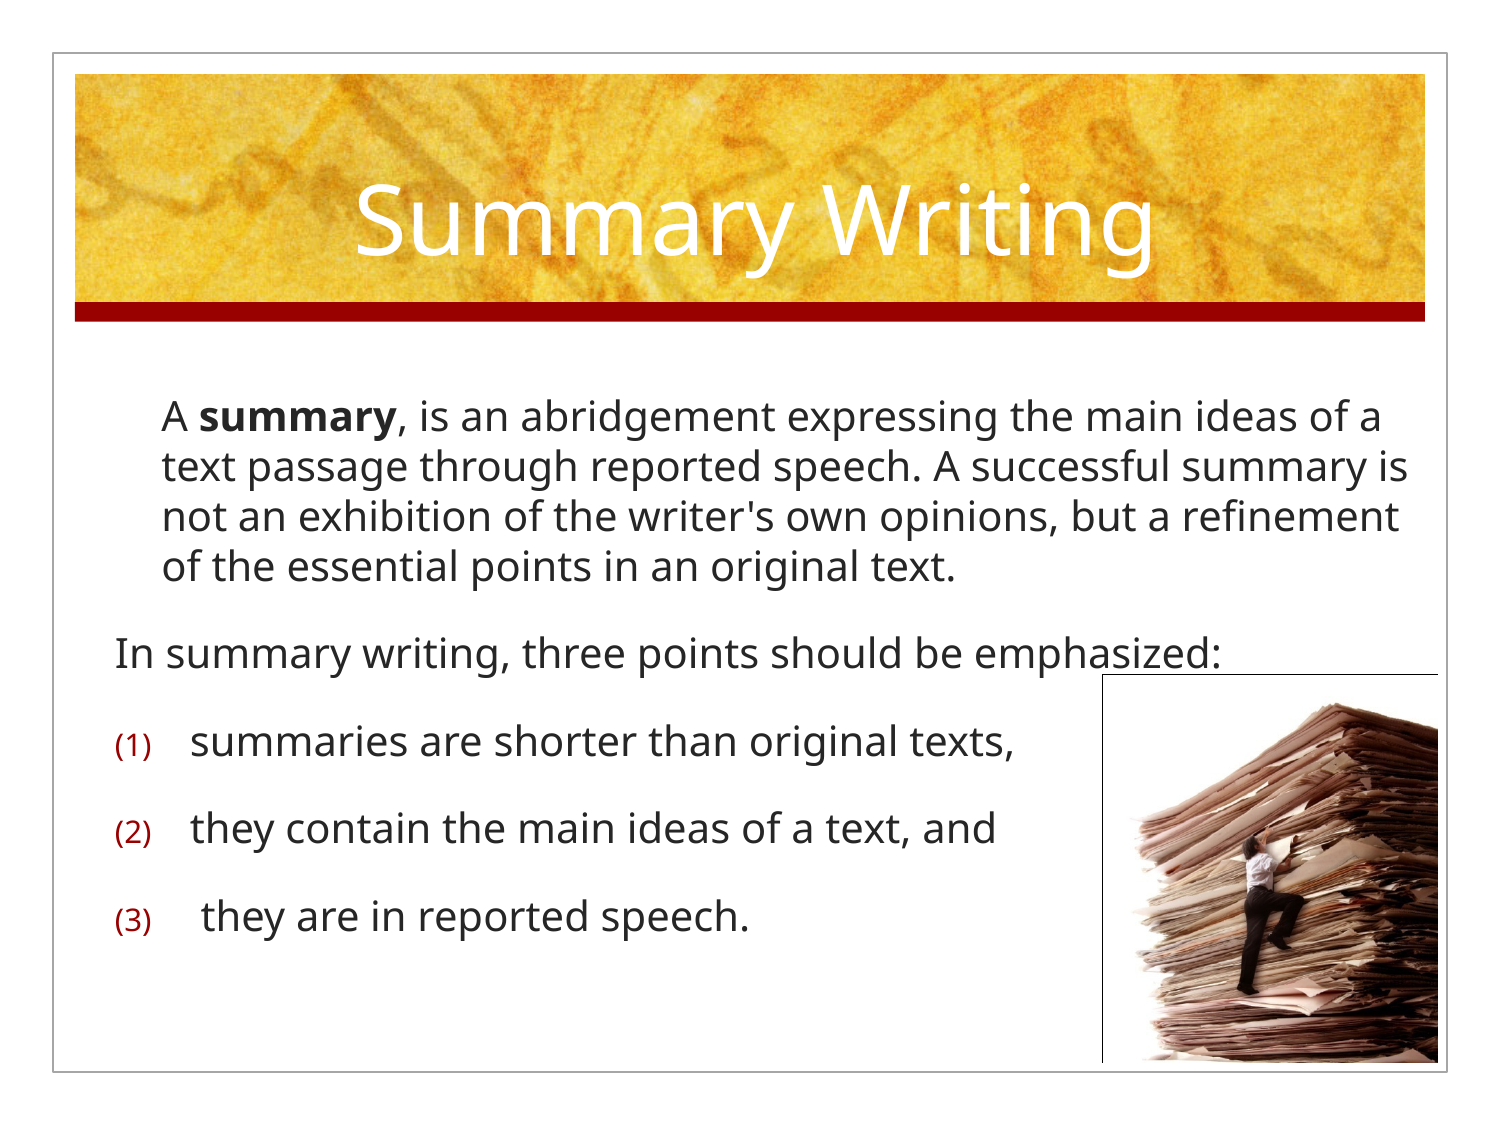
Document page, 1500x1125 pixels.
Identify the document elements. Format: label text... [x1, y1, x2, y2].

list A summary, is an abridgement expressing the main ideas of a text passage through reported speech. A successful summary is not an exhibition of the writer's own opinions, but a refinement of the essential points in an original text. In summary writing, three points should be emphasized: summaries are shorter than original texts, they contain the main ideas of a text, and they are in reported speech. [99, 381, 1451, 1125]
picture [1101, 674, 1439, 1064]
picture [75, 275, 1425, 302]
picture [75, 74, 1425, 87]
title Summary Writing [62, 87, 1450, 275]
